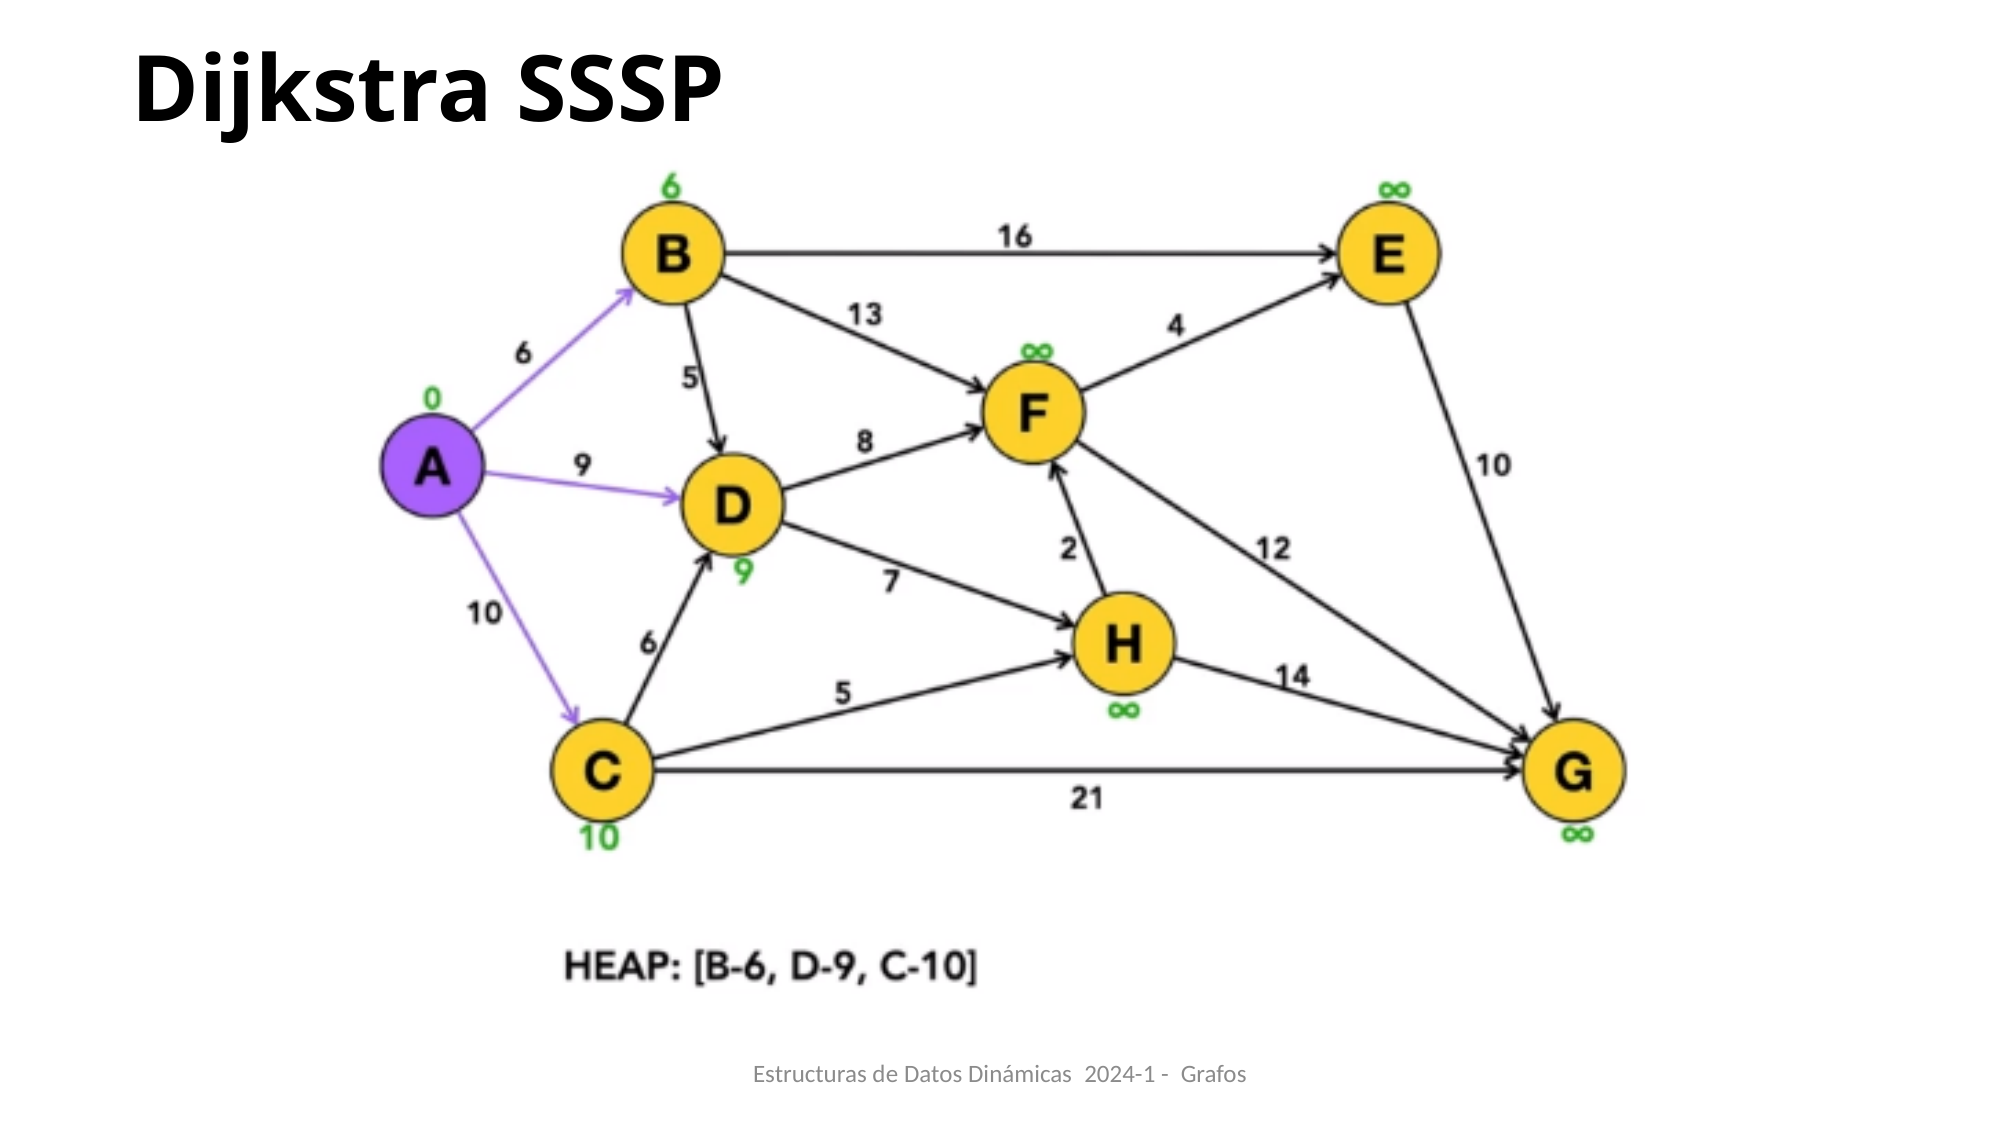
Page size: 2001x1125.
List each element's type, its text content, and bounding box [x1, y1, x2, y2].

title Dijkstra SSSP [116, 22, 1806, 162]
picture [341, 144, 1716, 1016]
footer Estructuras de Datos Dinámicas 2024-1 - Grafos [662, 1042, 1338, 1103]
